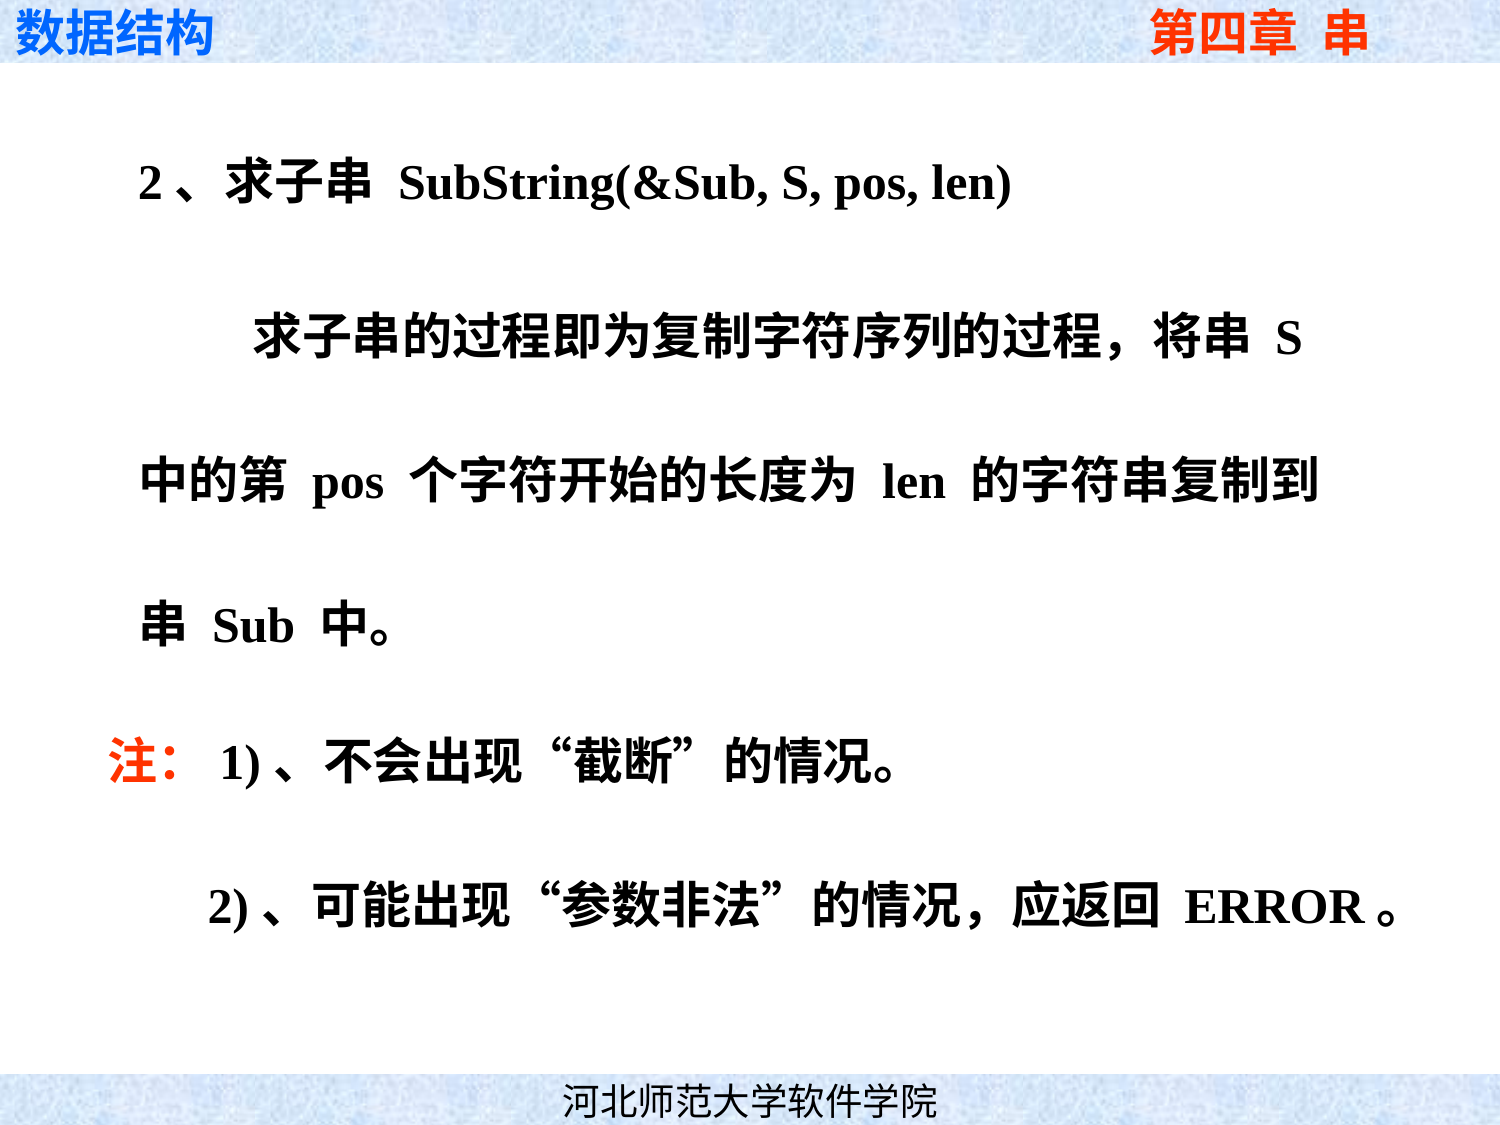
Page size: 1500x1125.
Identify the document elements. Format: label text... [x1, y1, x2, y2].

text_box 2、求子串 SubString(&Sub, S, pos, len) [123, 141, 1040, 217]
picture [0, 1074, 1500, 1125]
text_box 求子串的过程即为复制字符序列的过程，将串 S 中的第 pos 个字符开始的长度为 len 的字符串复制到 串 Sub 中。 [124, 213, 1347, 637]
picture [0, 0, 1500, 63]
text_box 注：1)、不会出现“截断”的情况。 2)、可能出现“参数非法”的情况，应返回 ERROR。 [92, 637, 1453, 941]
